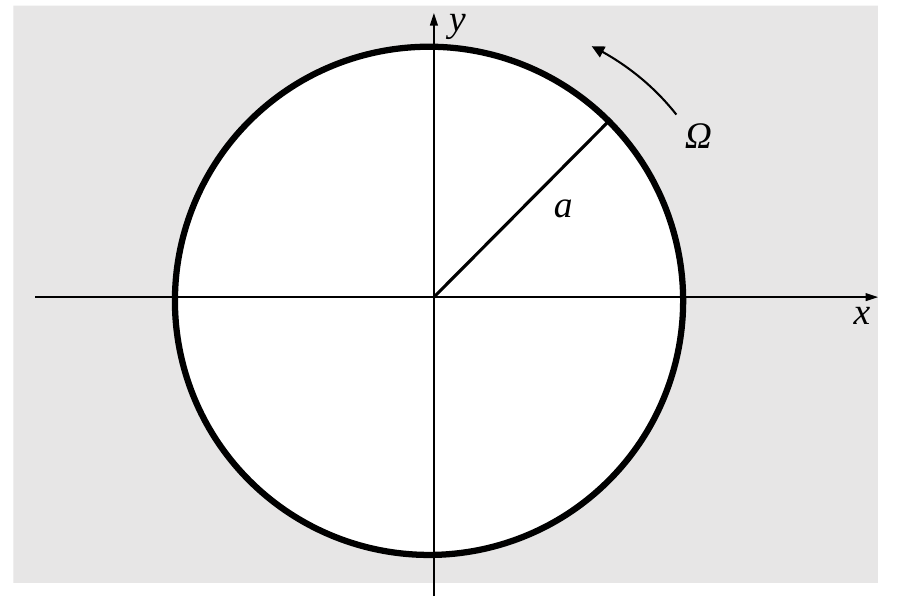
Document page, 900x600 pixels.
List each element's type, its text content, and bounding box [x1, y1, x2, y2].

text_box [433, 121, 609, 298]
text_box x [838, 279, 886, 340]
text_box [435, 298, 685, 556]
text_box [455, 5, 879, 296]
text_box Ω [669, 103, 727, 164]
text_box [173, 45, 433, 296]
text_box [173, 298, 433, 556]
text_box [609, 147, 685, 296]
text_box [435, 298, 879, 584]
text_box [435, 45, 569, 121]
text_box [12, 5, 434, 584]
text_box y [434, 0, 481, 46]
text_box [551, 46, 677, 164]
